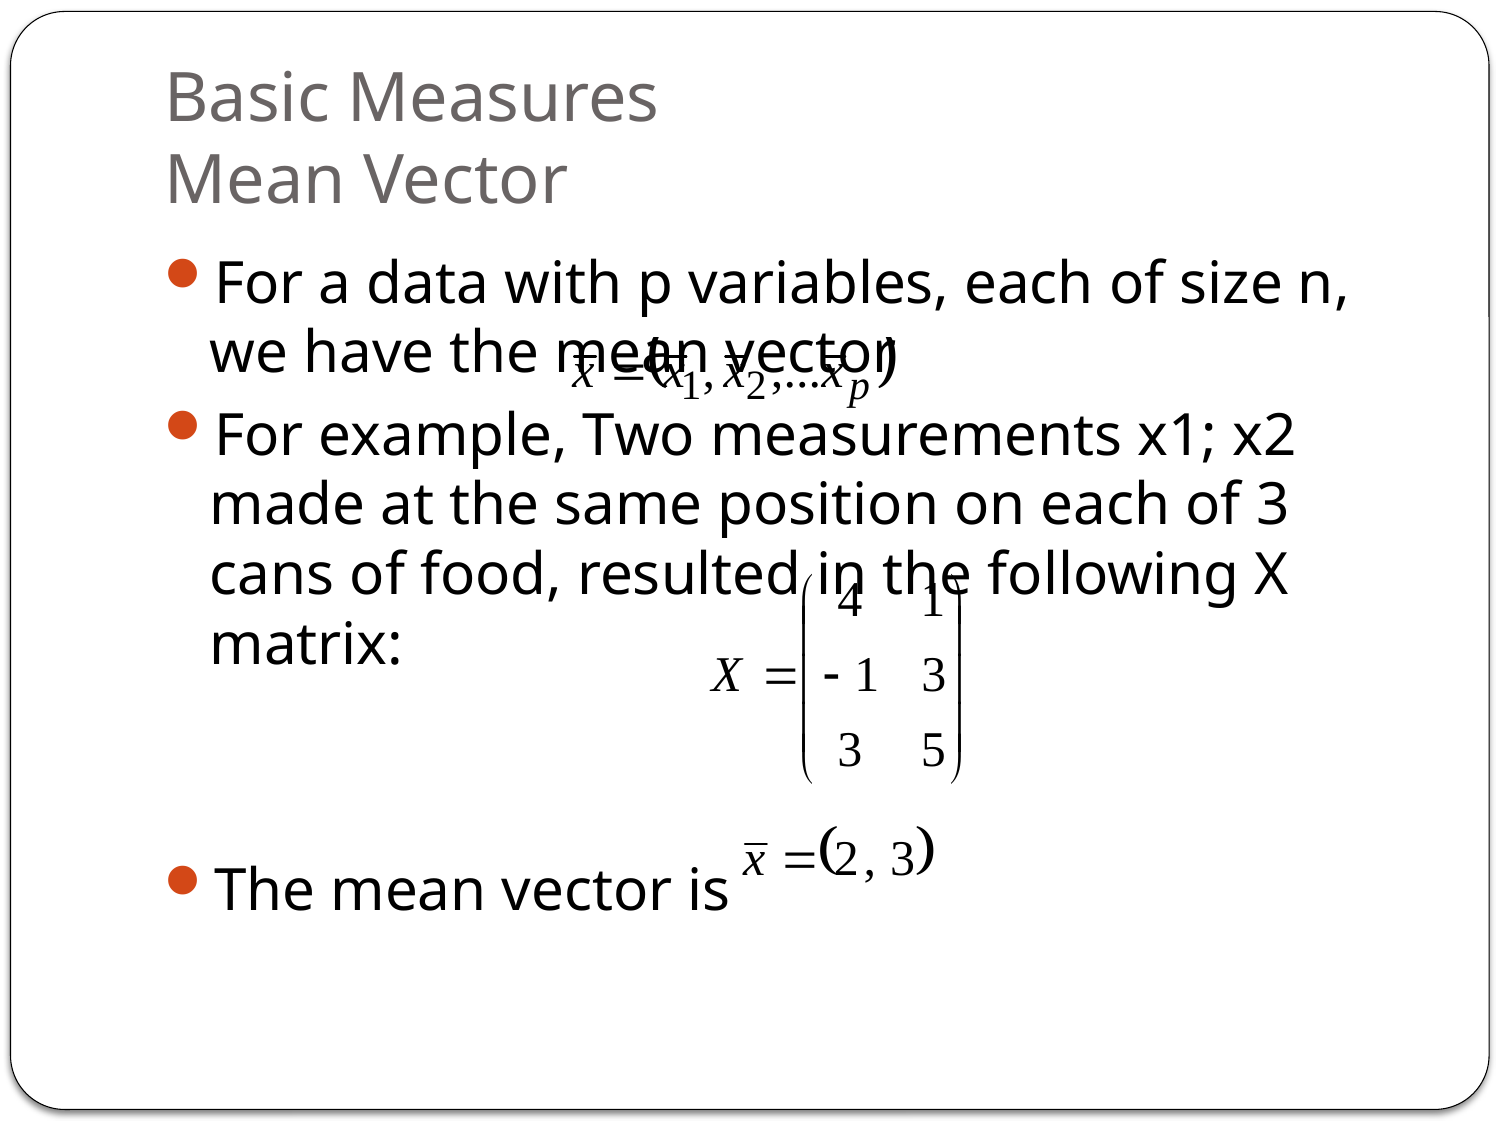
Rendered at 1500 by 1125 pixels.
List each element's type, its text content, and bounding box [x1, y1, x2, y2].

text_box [733, 824, 938, 897]
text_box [699, 562, 976, 797]
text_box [562, 337, 896, 422]
list For a data with p variables, each of size n, we have the mean vector For example, Two measurements x1; x2 made at the same position on each of 3 cans of food, resulted in the following X matrix: The mean vector is [150, 237, 1425, 988]
title Basic Measures Mean Vector [150, 45, 1425, 233]
